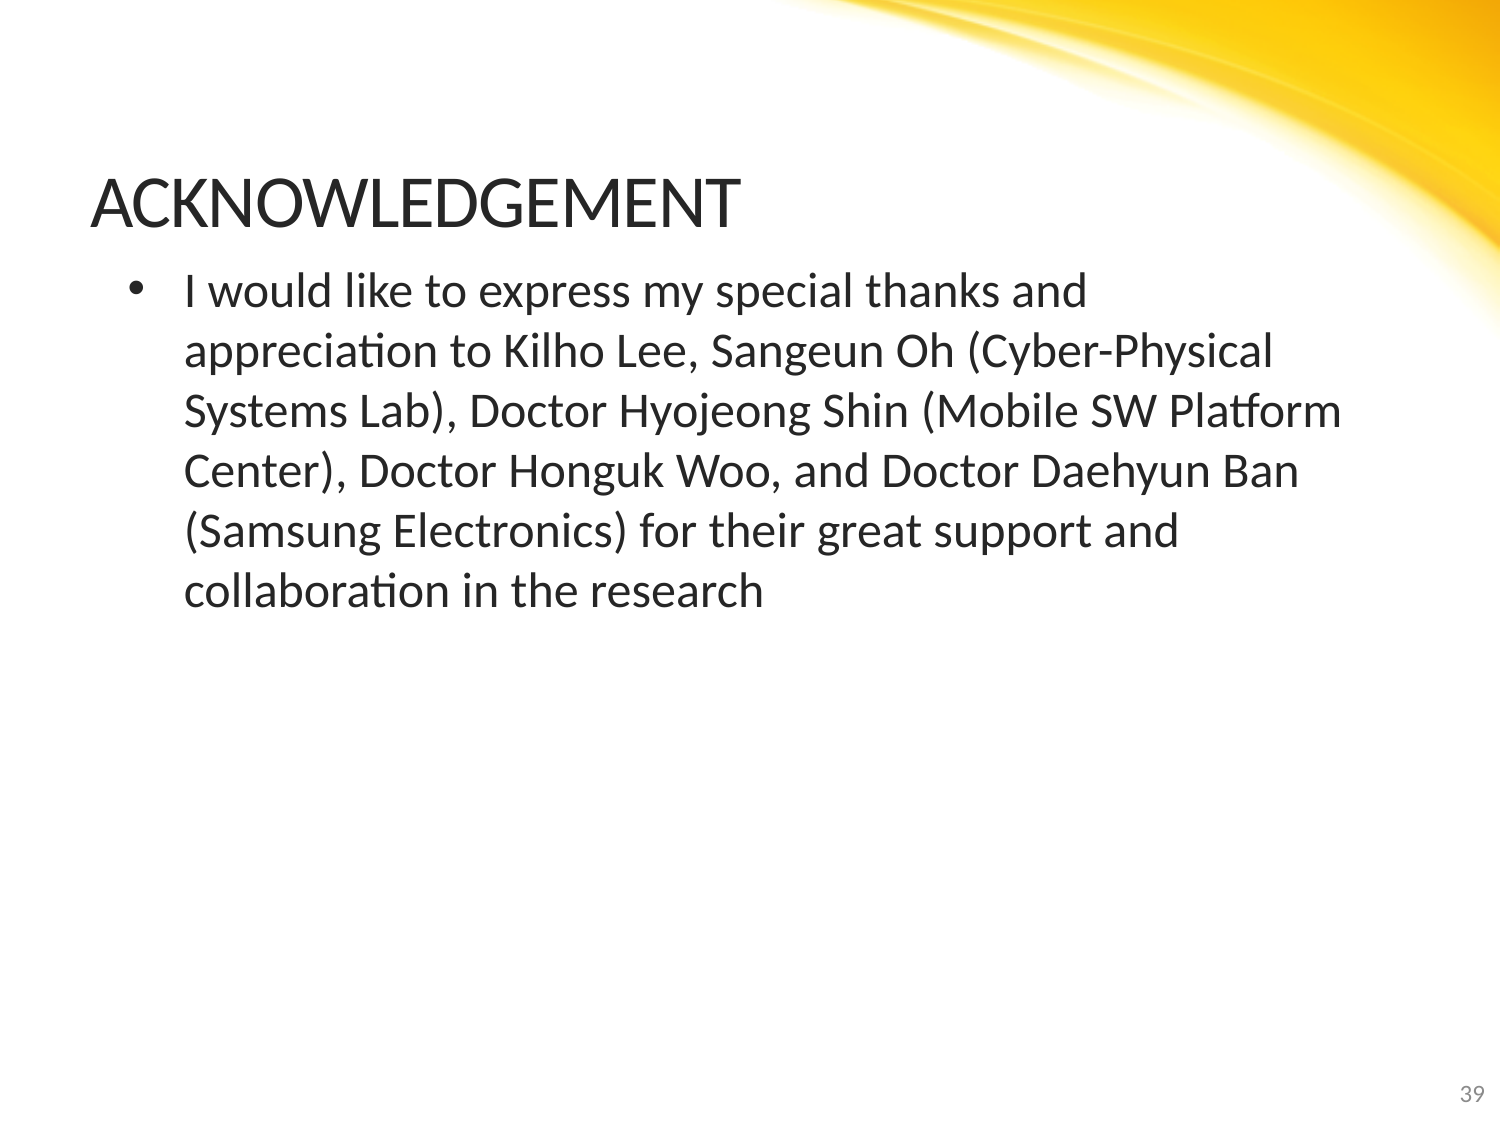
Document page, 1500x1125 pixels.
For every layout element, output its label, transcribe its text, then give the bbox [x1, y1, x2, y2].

picture [770, 0, 1500, 348]
title Acknowledgement [75, 25, 1325, 250]
list I would like to express my special thanks and appreciation to Kilho Lee, Sangeun Oh (Cyber-Physical Systems Lab), Doctor Hyojeong Shin (Mobile SW Platform Center), Doctor Honguk Woo, and Doctor Daehyun Ban (Samsung Electronics) for their great support and collaboration in the research [112, 249, 1363, 968]
slide_number 39 [1162, 1062, 1500, 1123]
